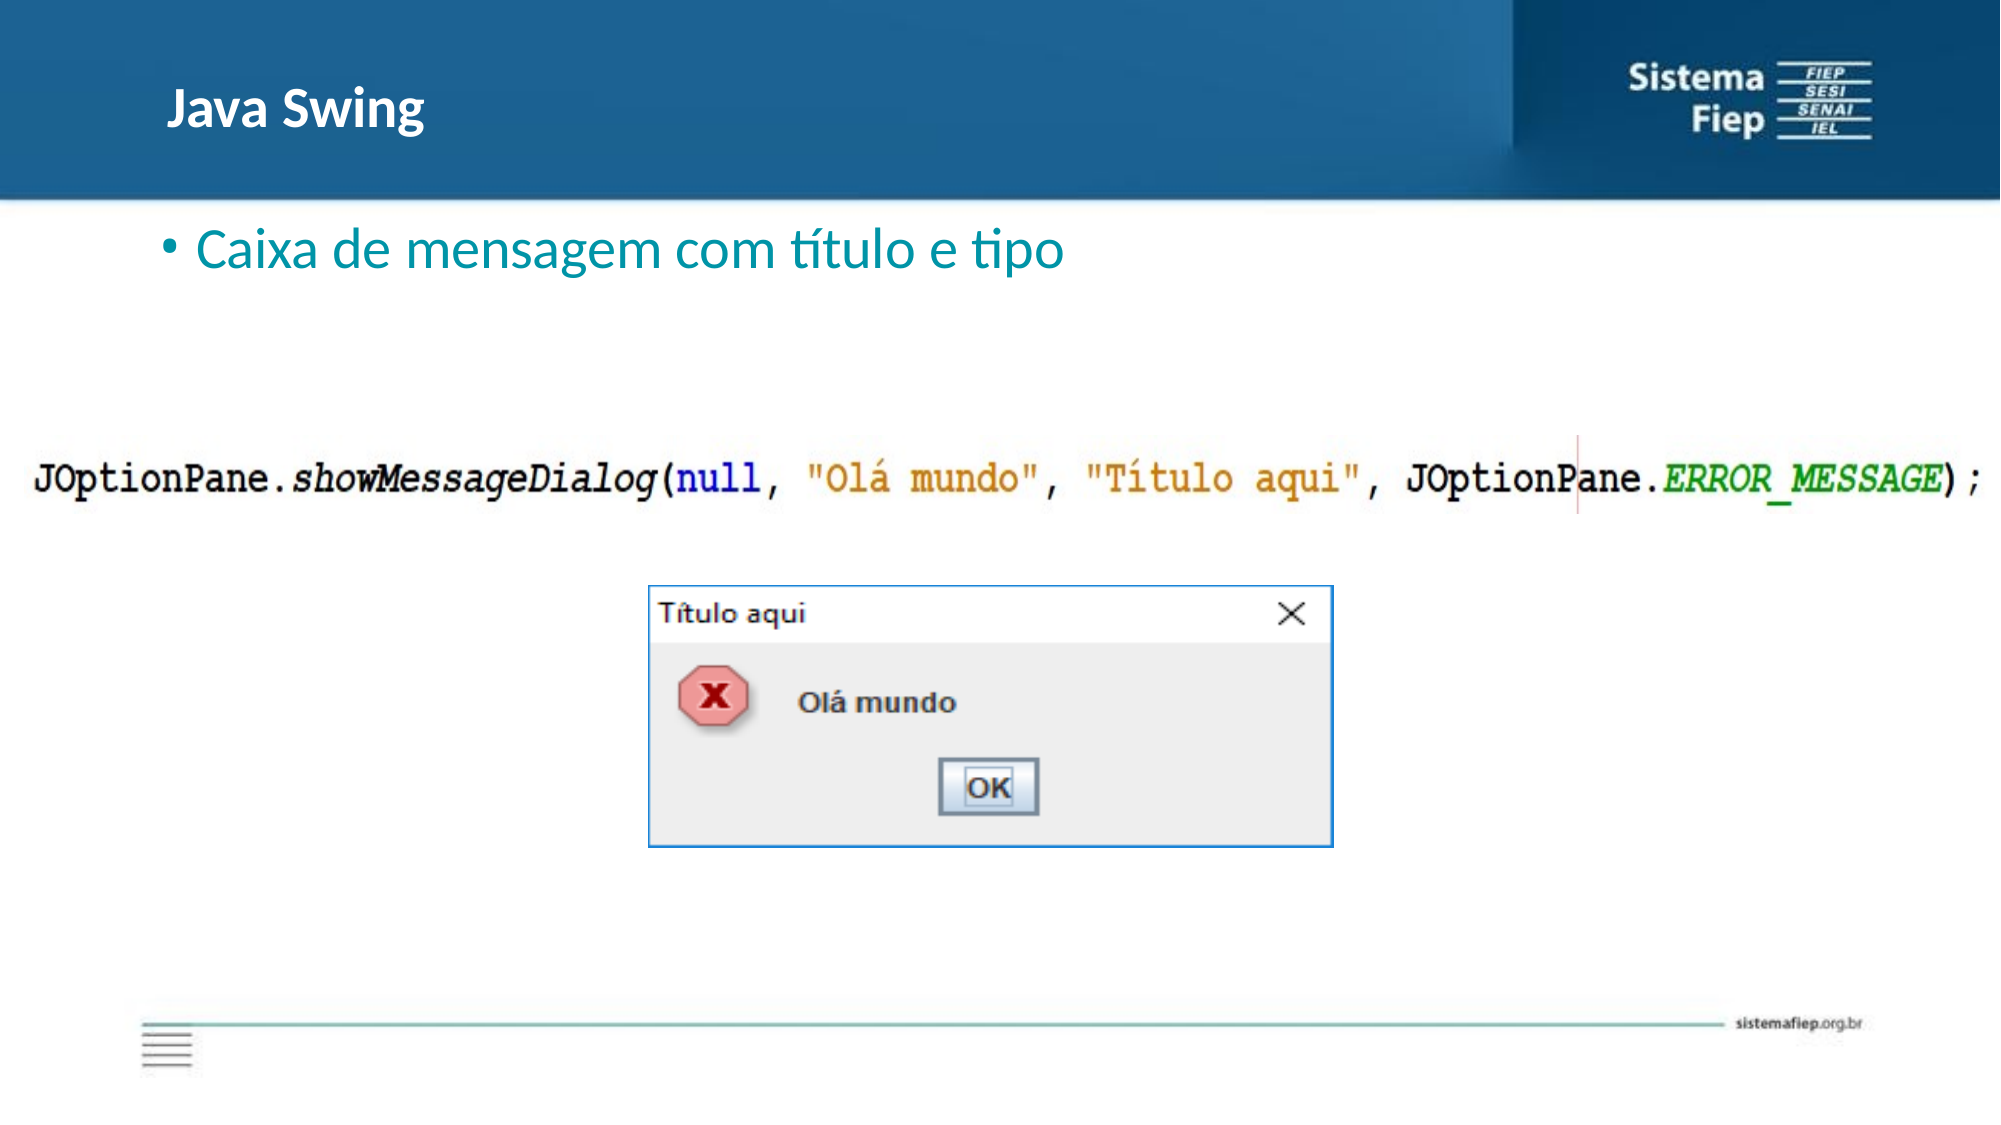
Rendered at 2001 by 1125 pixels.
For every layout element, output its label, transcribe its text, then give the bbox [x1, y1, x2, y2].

text_box Caixa de mensagem com título e tipo [156, 208, 1073, 281]
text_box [24, 435, 2000, 848]
picture [0, 0, 2000, 1078]
title Java Swing [165, 66, 430, 208]
